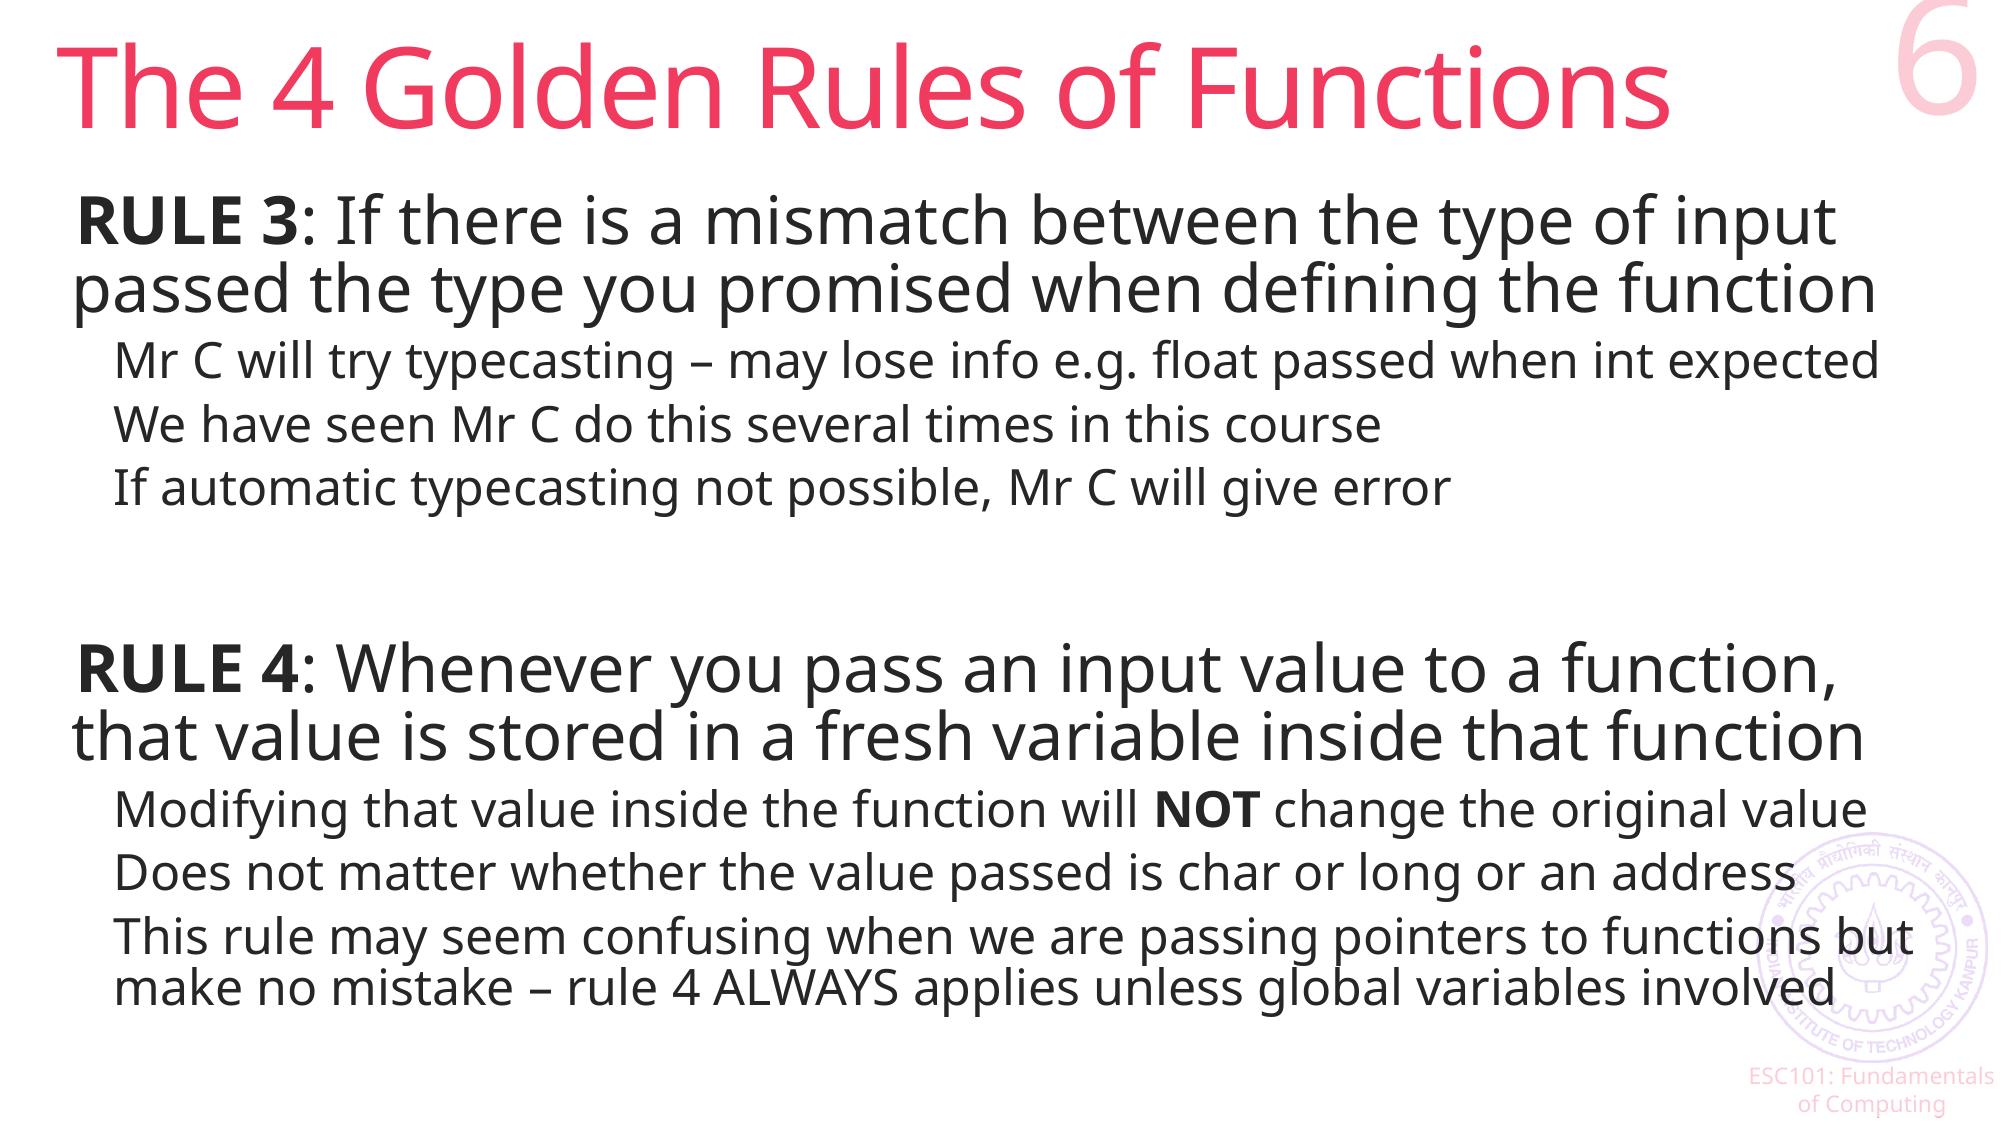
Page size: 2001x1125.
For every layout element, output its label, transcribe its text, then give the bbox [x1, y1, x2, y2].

list RULE 3: If there is a mismatch between the type of input passed the type you promised when defining the function Mr C will try typecasting – may lose info e.g. float passed when int expected We have seen Mr C do this several times in this course If automatic typecasting not possible, Mr C will give error RULE 4: Whenever you pass an input value to a function, that value is stored in a fresh variable inside that function Modifying that value inside the function will NOT change the original value Does not matter whether the value passed is char or long or an address This rule may seem confusing when we are passing pointers to functions but make no mistake – rule 4 ALWAYS applies unless global variables involved [41, 182, 2000, 1125]
slide_number 6 [1520, 6, 2000, 183]
title The 4 Golden Rules of Functions [41, 5, 1945, 182]
